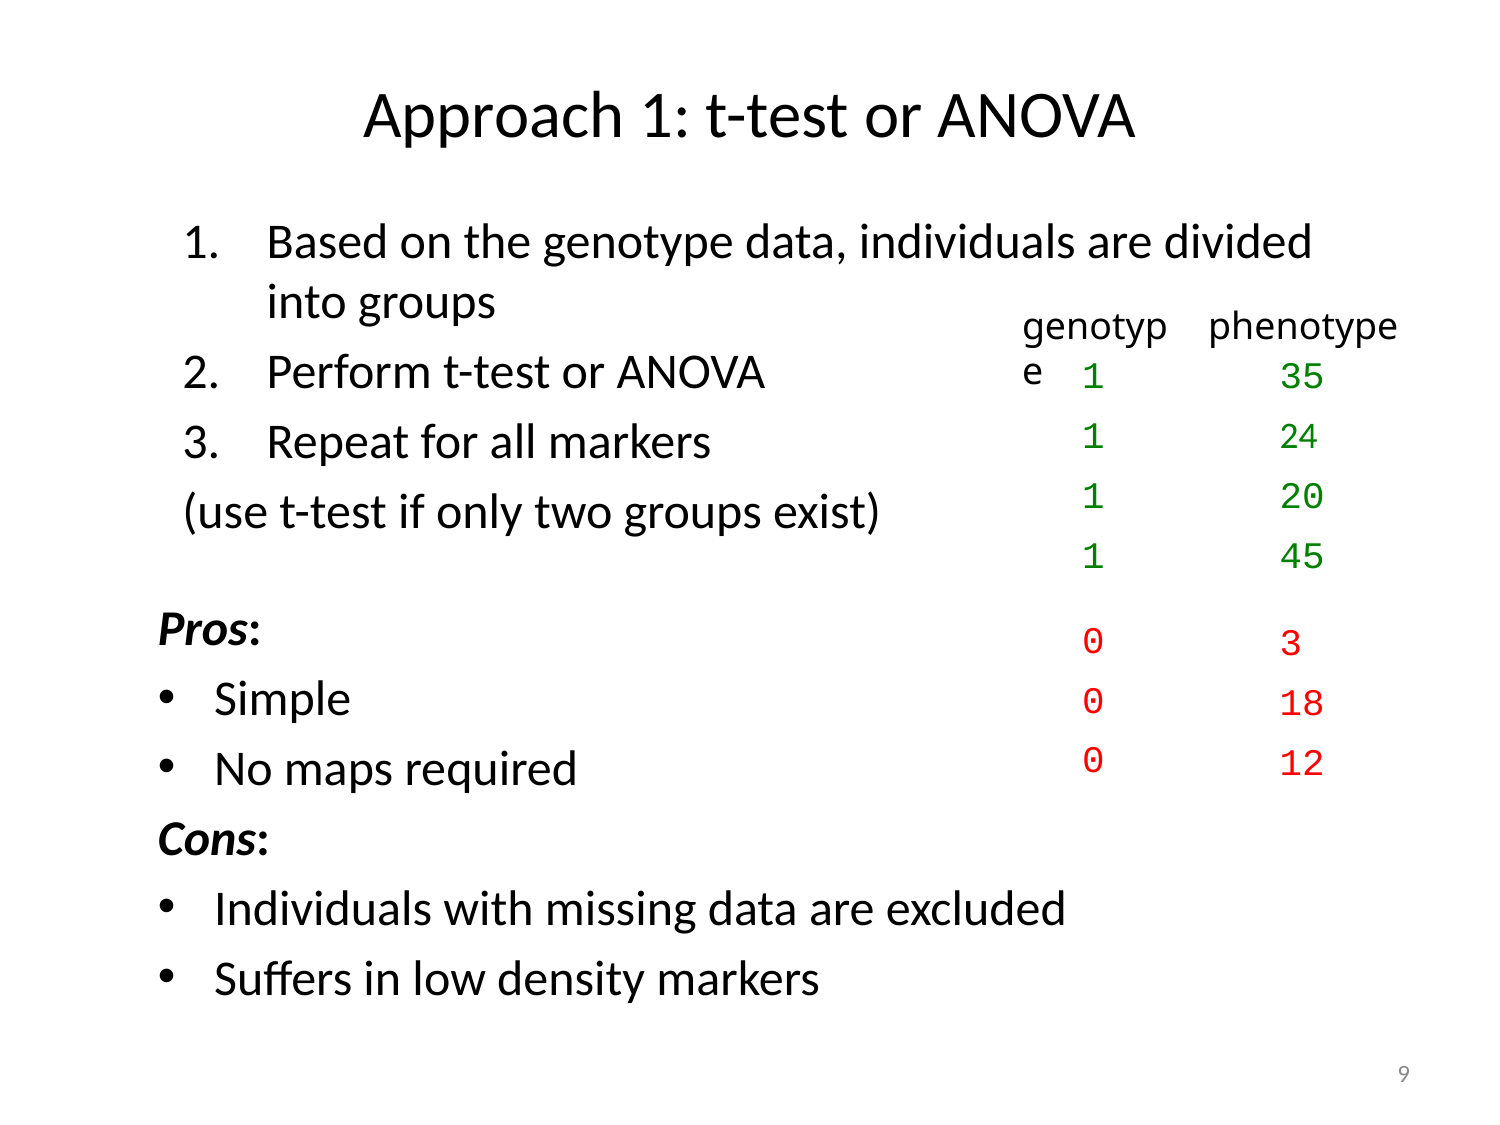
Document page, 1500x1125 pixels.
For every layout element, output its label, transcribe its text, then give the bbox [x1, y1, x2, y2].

list Based on the genotype data, individuals are divided into groups Perform t-test or ANOVA Repeat for all markers (use t-test if only two groups exist) [167, 201, 1364, 574]
slide_number 9 [1074, 1042, 1425, 1103]
title Approach 1: t-test or ANOVA [75, 45, 1425, 177]
text_box Pros: Simple No maps required Cons: Individuals with missing data are excluded Suffers in low density markers [142, 588, 1113, 1043]
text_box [1007, 294, 1192, 789]
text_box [1193, 294, 1416, 792]
